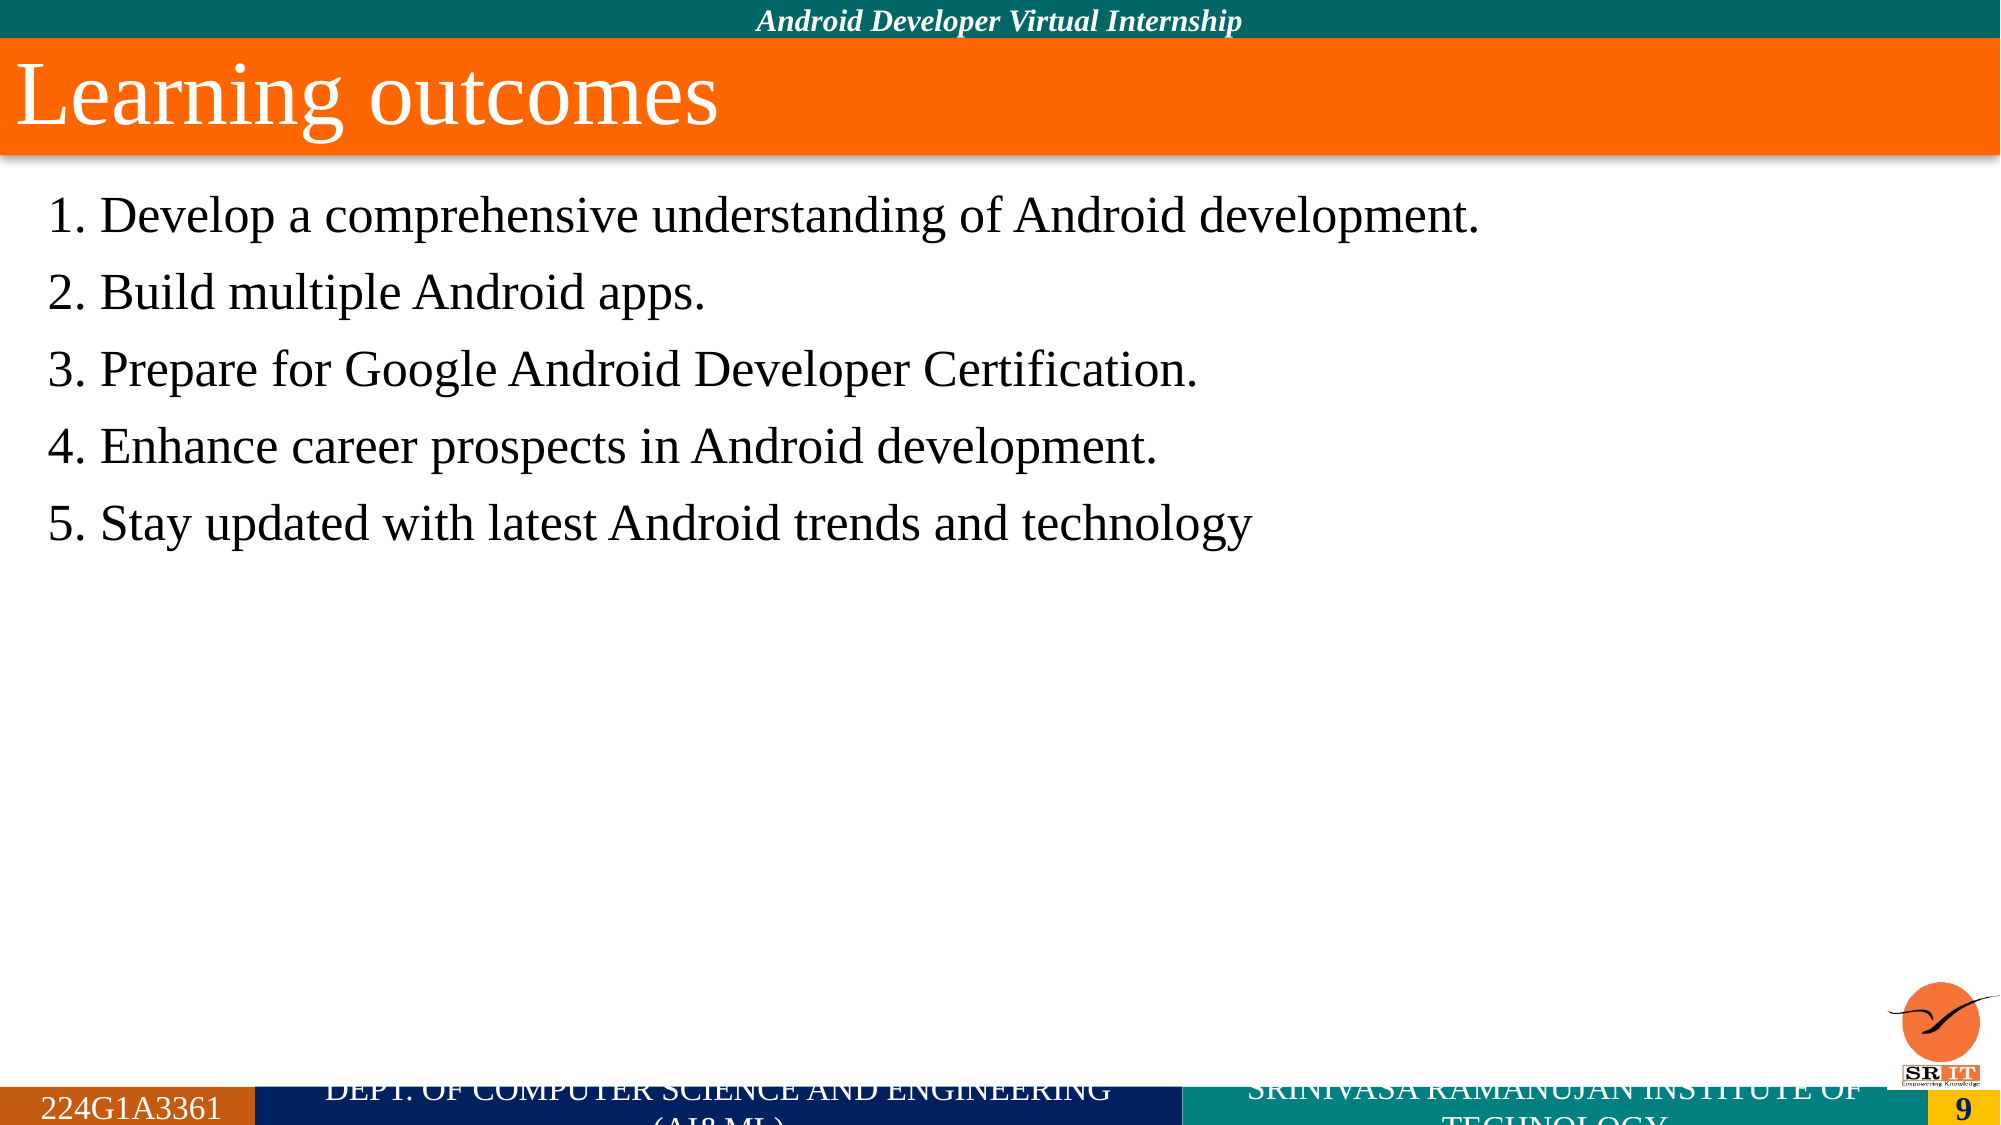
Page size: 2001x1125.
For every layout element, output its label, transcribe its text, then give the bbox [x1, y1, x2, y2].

title Learning outcomes [0, 38, 2000, 156]
list 1. Develop a comprehensive understanding of Android development. 2. Build multiple Android apps. 3. Prepare for Google Android Developer Certification. 4. Enhance career prospects in Android development. 5. Stay updated with latest Android trends and technology [32, 179, 1965, 1065]
picture [1887, 977, 2000, 1090]
